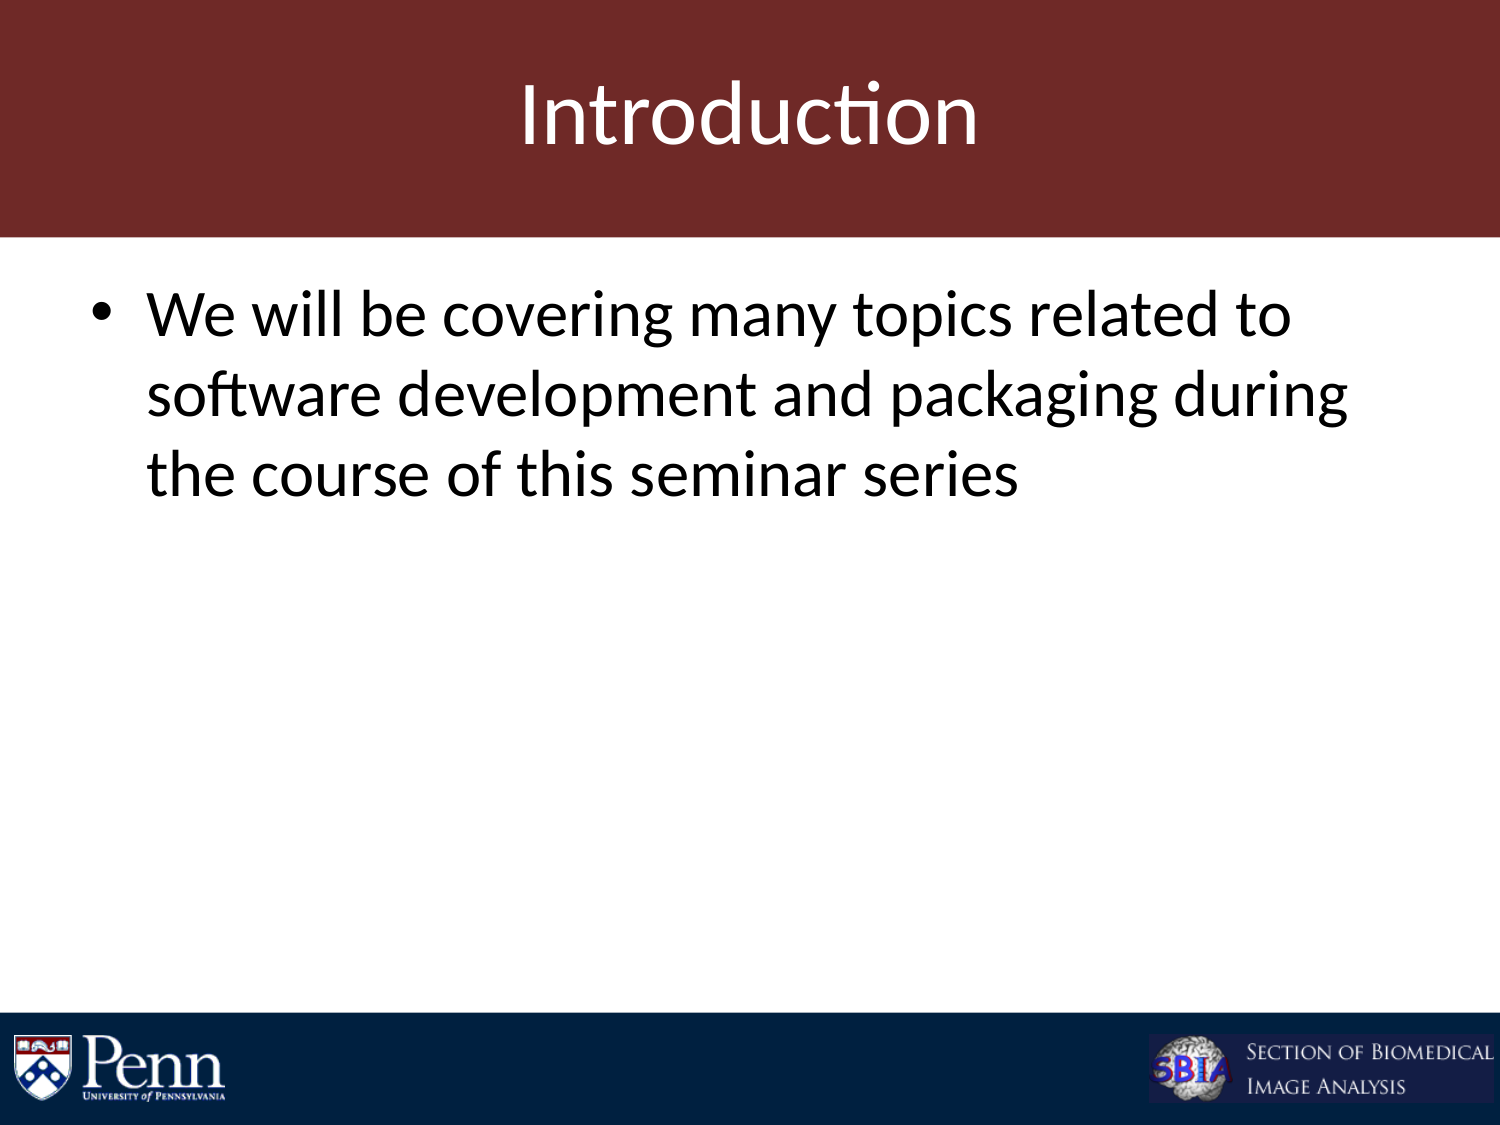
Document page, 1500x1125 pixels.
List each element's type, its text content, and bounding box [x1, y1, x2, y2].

list We will be covering many topics related to software development and packaging during the course of this seminar series [75, 262, 1425, 1013]
picture [1149, 1034, 1494, 1103]
title Introduction [75, 45, 1425, 238]
picture [14, 1035, 225, 1102]
